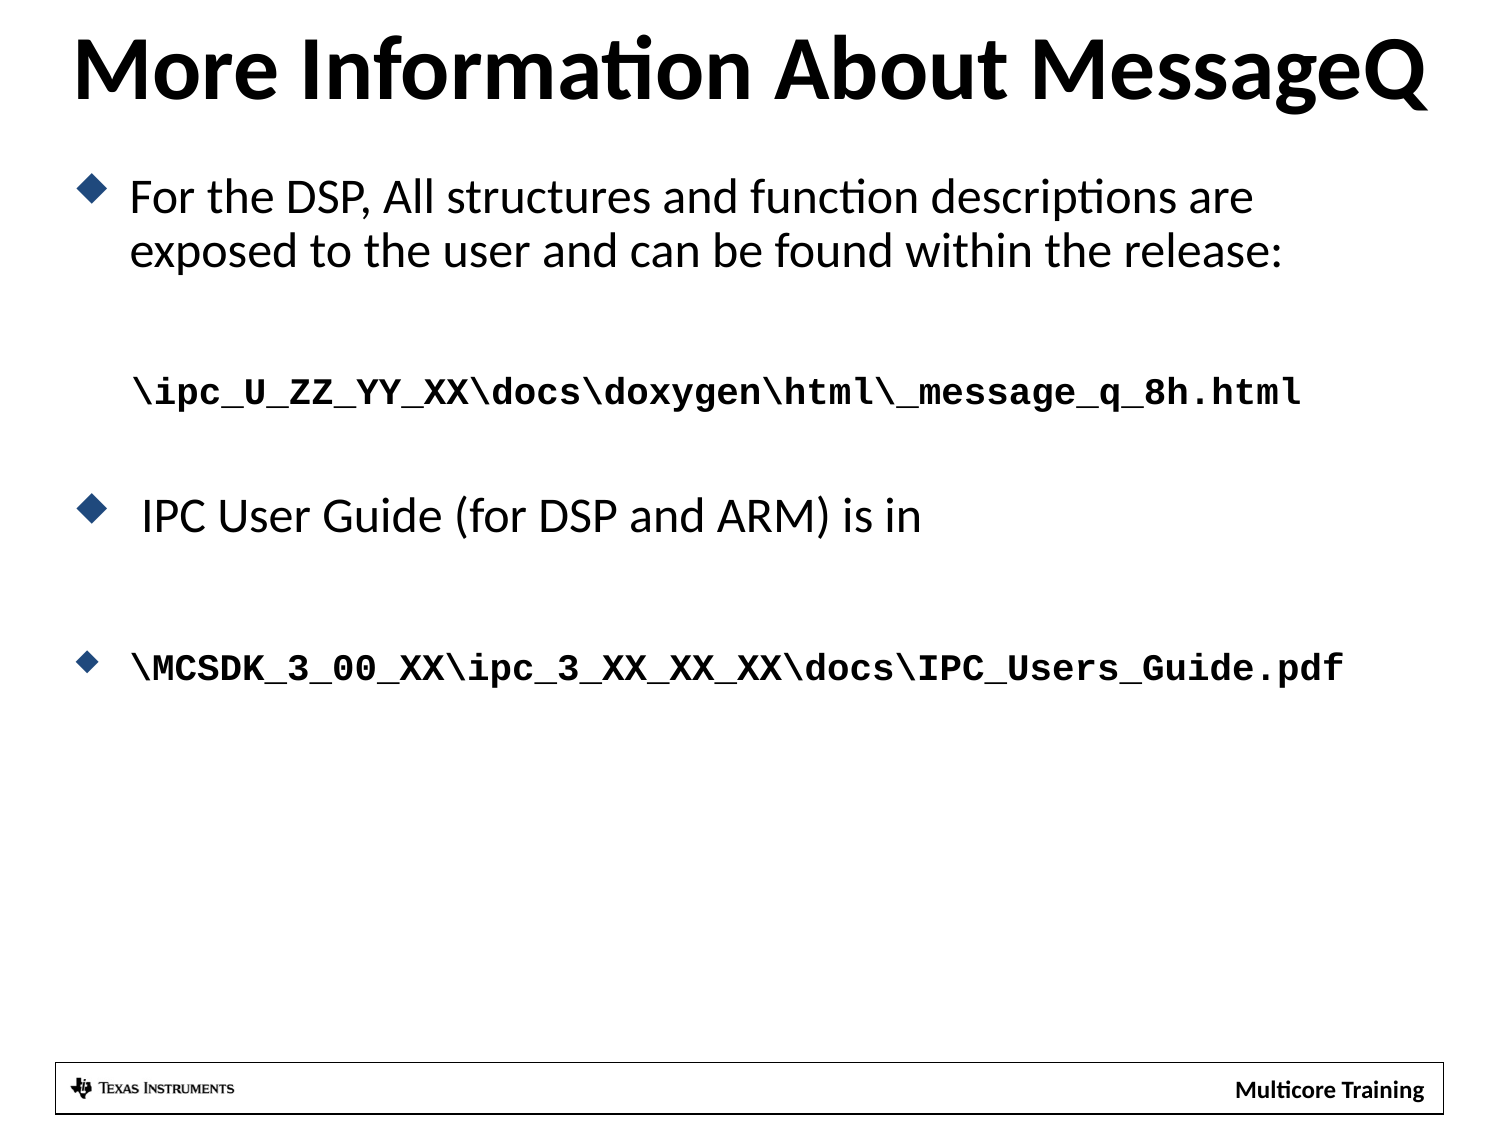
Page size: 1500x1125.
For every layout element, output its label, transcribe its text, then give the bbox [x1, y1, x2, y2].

list For the DSP, All structures and function descriptions are exposed to the user and can be found within the release: \ipc_U_ZZ_YY_XX\docs\doxygen\html\_message_q_8h.html IPC User Guide (for DSP and ARM) is in \MCSDK_3_00_XX\ipc_3_XX_XX_XX\docs\IPC_Users_Guide.pdf [58, 162, 1402, 1011]
title More Information About MessageQ [0, 0, 1500, 126]
picture [59, 1066, 245, 1110]
